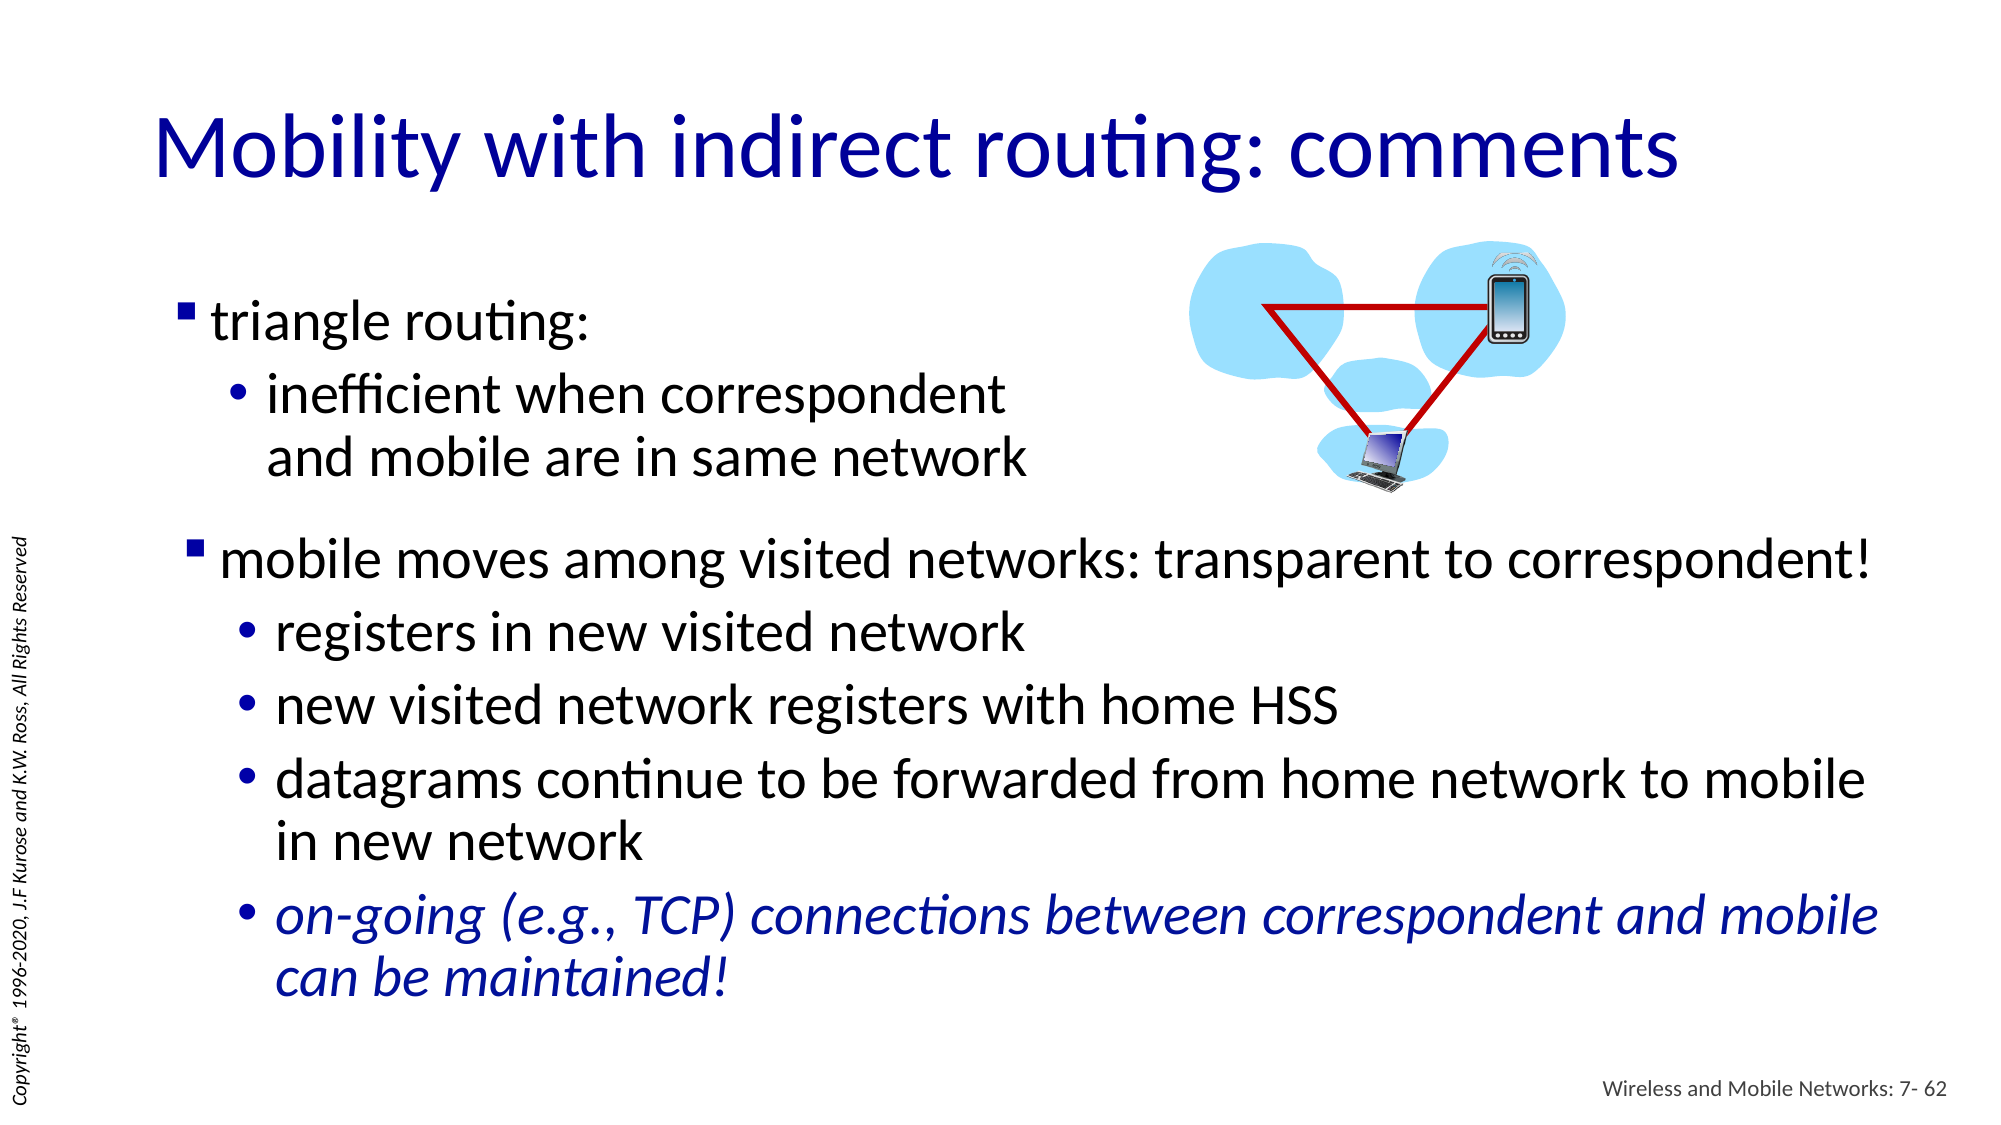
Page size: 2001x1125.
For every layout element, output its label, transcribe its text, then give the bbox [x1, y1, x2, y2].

slide_number Wireless and Mobile Networks: 7- 62 [1512, 1056, 1963, 1117]
list triangle routing: inefficient when correspondent and mobile are in same network [137, 282, 1059, 521]
text_box mobile moves among visited networks: transparent to correspondent! registers in new visited network new visited network registers with home HSS datagrams continue to be forwarded from home network to mobile in new network on-going (e.g., TCP) connections between correspondent and mobile can be maintained! [146, 520, 1914, 1036]
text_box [1476, 240, 1544, 349]
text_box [1331, 427, 1410, 498]
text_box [1189, 241, 1566, 485]
title Mobility with indirect routing: comments [137, 74, 1863, 221]
